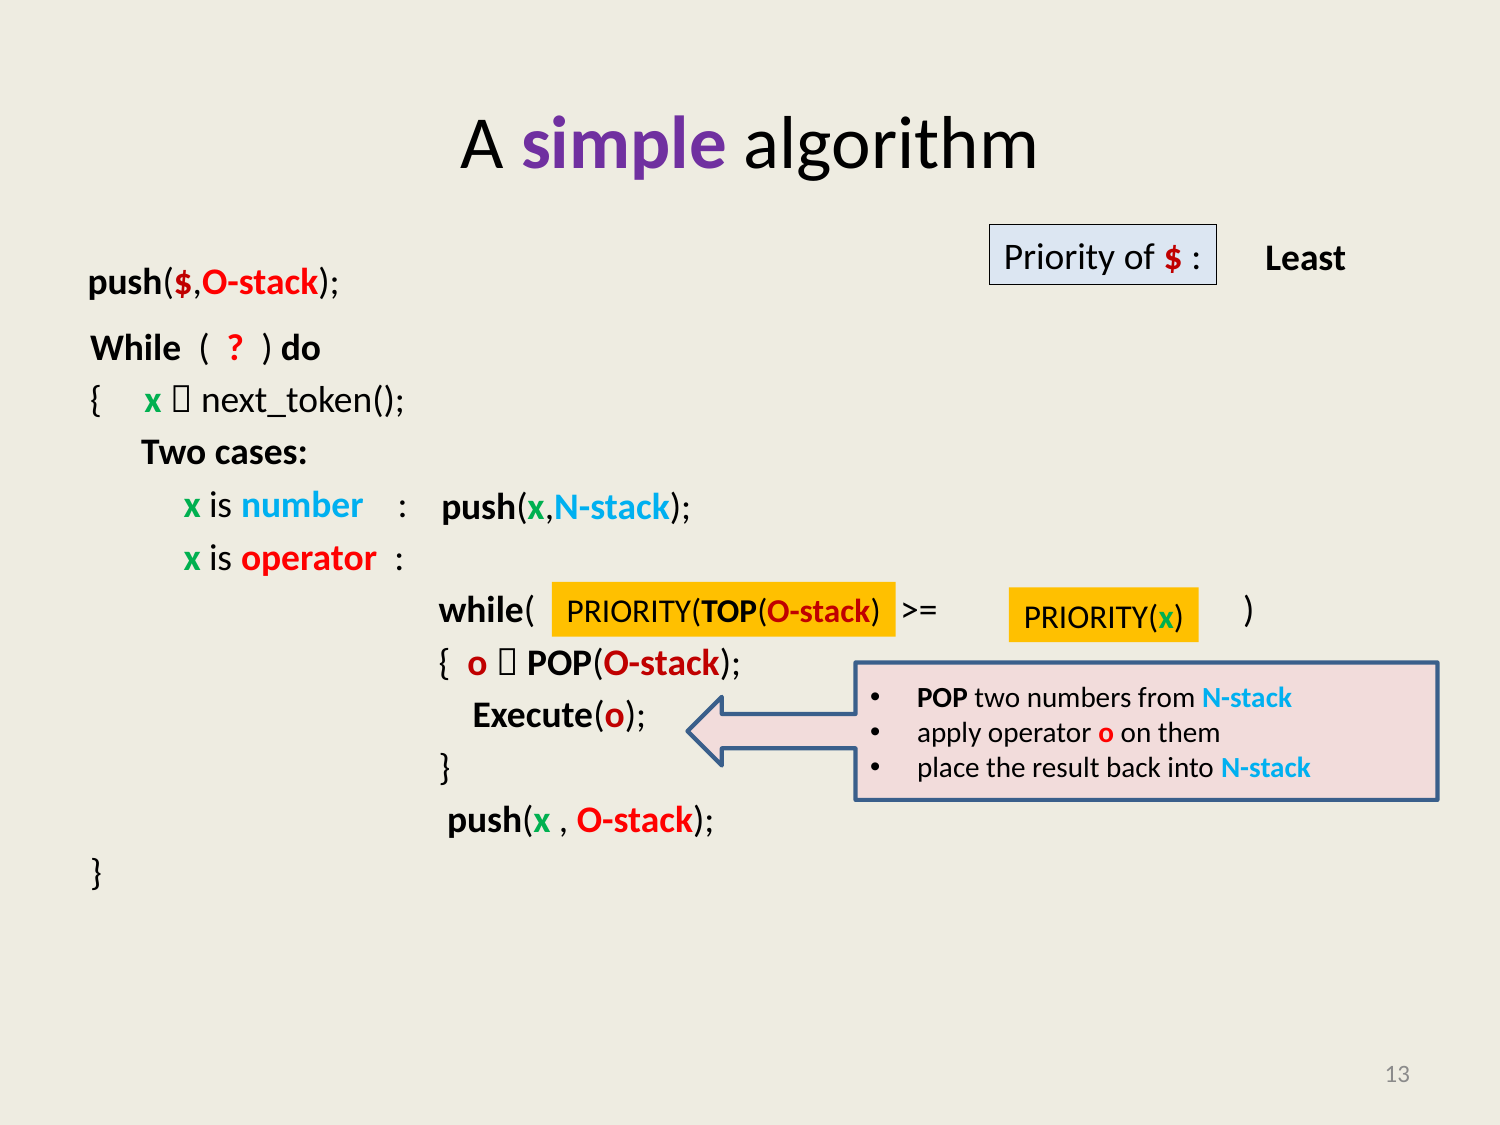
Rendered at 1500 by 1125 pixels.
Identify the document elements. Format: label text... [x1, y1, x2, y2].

slide_number 13 [1074, 1042, 1425, 1103]
list While ( ? ) do { x  next_token(); Two cases: x is number : x is operator : while( ? >= ? ) { o  POP(O-stack); Execute(o); } push(x , O-stack); } [75, 262, 1425, 1005]
text_box push(x,N-stack); [426, 474, 707, 535]
text_box Priority of $ : [989, 224, 1217, 285]
text_box PRIORITY(x) [1008, 587, 1199, 643]
text_box Least [1250, 225, 1362, 285]
text_box push($,O-stack); [64, 249, 355, 310]
title A simple algorithm [75, 45, 1425, 233]
text_box POP two numbers from N-stack apply operator o on them place the result back into N-stack [685, 660, 1440, 802]
text_box PRIORITY(TOP(O-stack) [551, 581, 896, 637]
